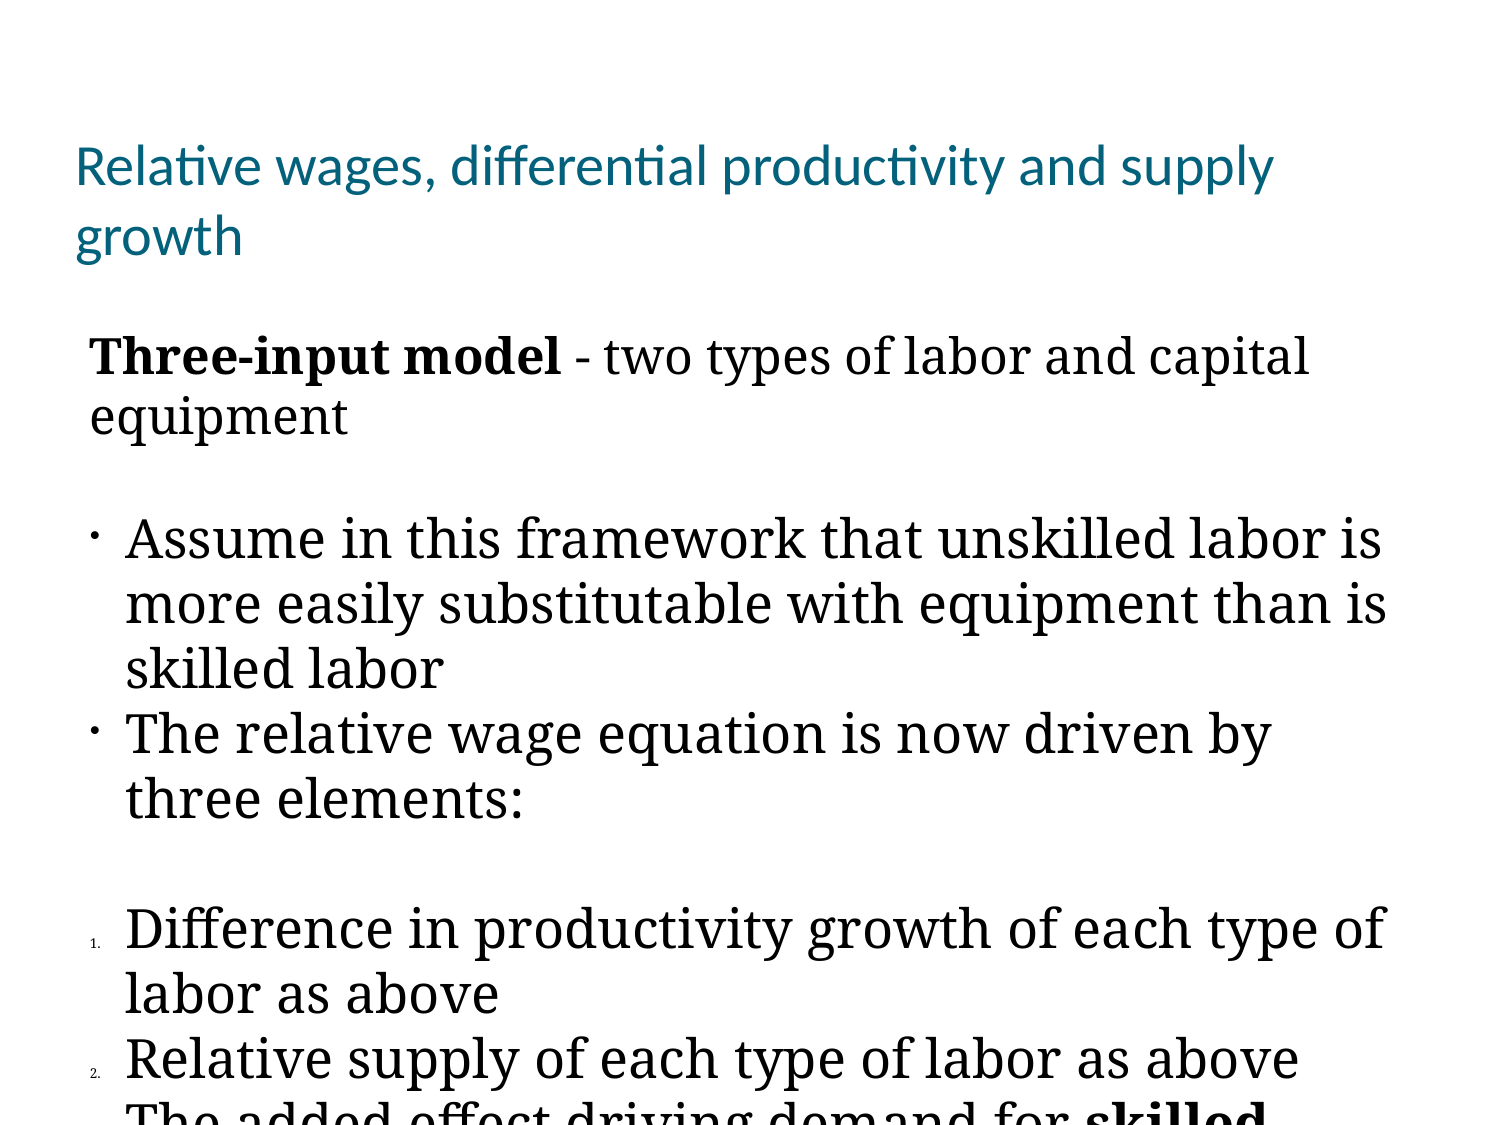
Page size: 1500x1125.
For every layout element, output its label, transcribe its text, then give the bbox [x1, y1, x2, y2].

text_box Relative wages, differential productivity and supply growth [75, 115, 1425, 268]
text_box Three-input model - two types of labor and capital equipment Assume in this framework that unskilled labor is more easily substitutable with equipment than is skilled labor The relative wage equation is now driven by three elements: Difference in productivity growth of each type of labor as above Relative supply of each type of labor as above The added effect driving demand for skilled labor is that it is complementary with capital equipment [75, 317, 1425, 1038]
